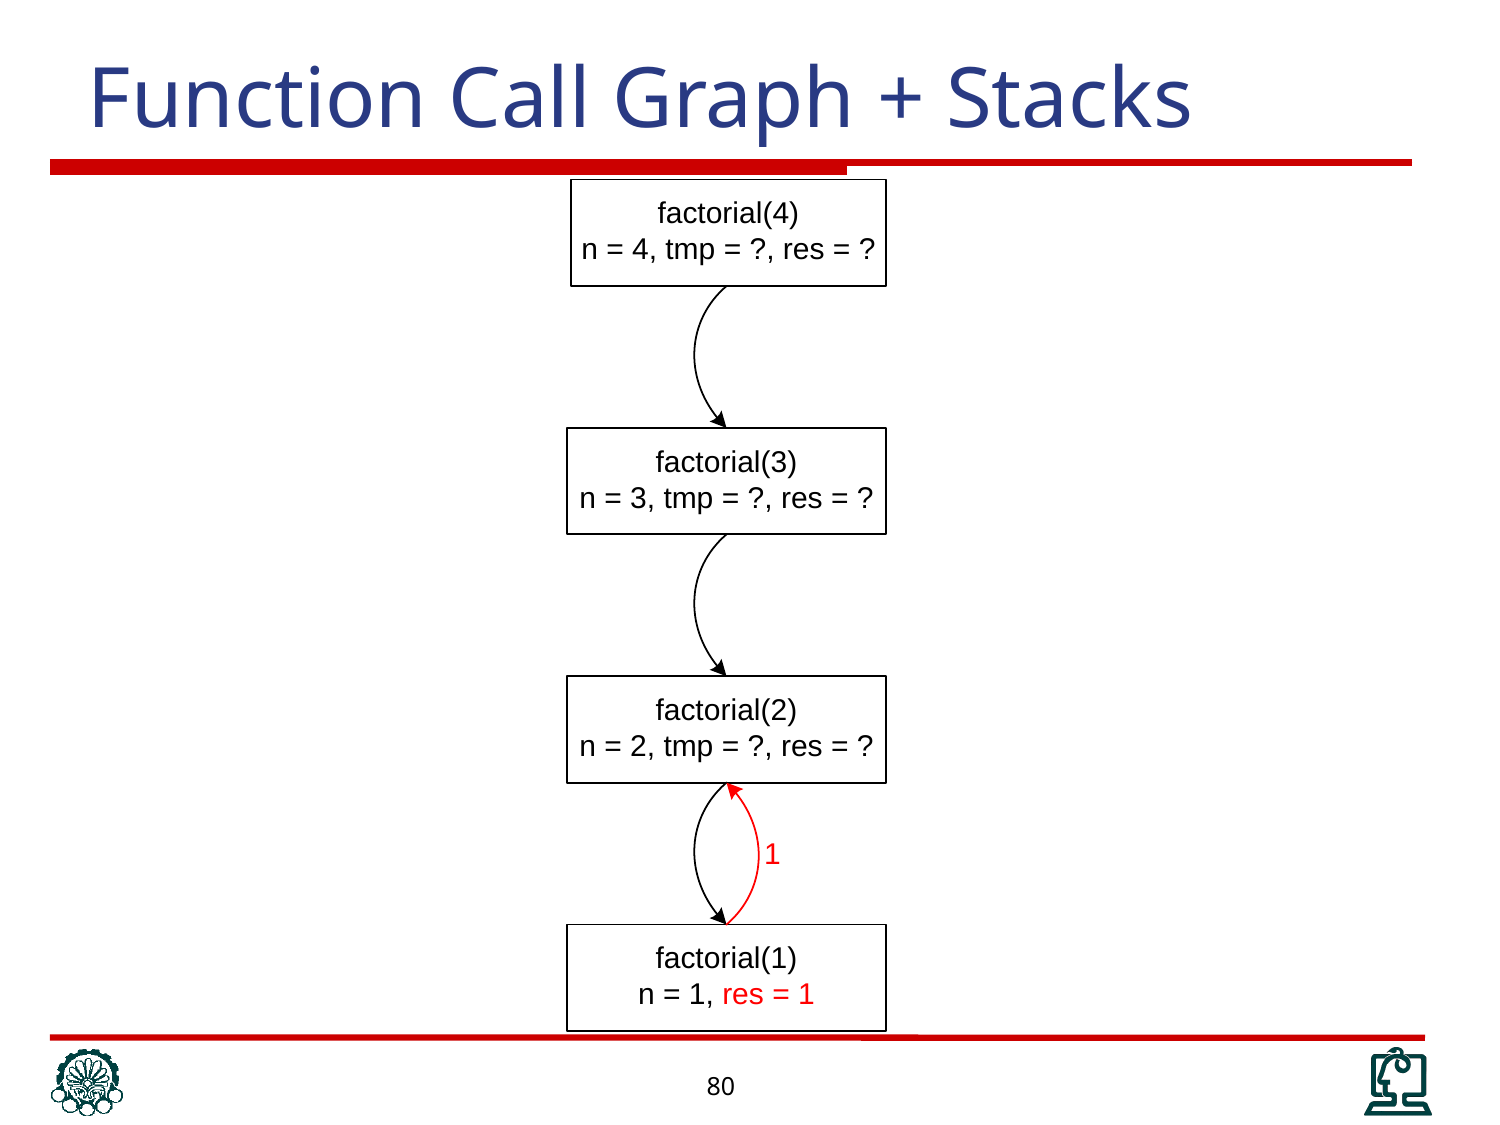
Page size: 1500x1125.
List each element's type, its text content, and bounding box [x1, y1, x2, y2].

picture [50, 1047, 125, 1118]
picture [1362, 1045, 1438, 1119]
text_box Function Call Graph + Stacks [73, 26, 1374, 152]
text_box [562, 174, 891, 1036]
text_box 80 [650, 1062, 750, 1103]
